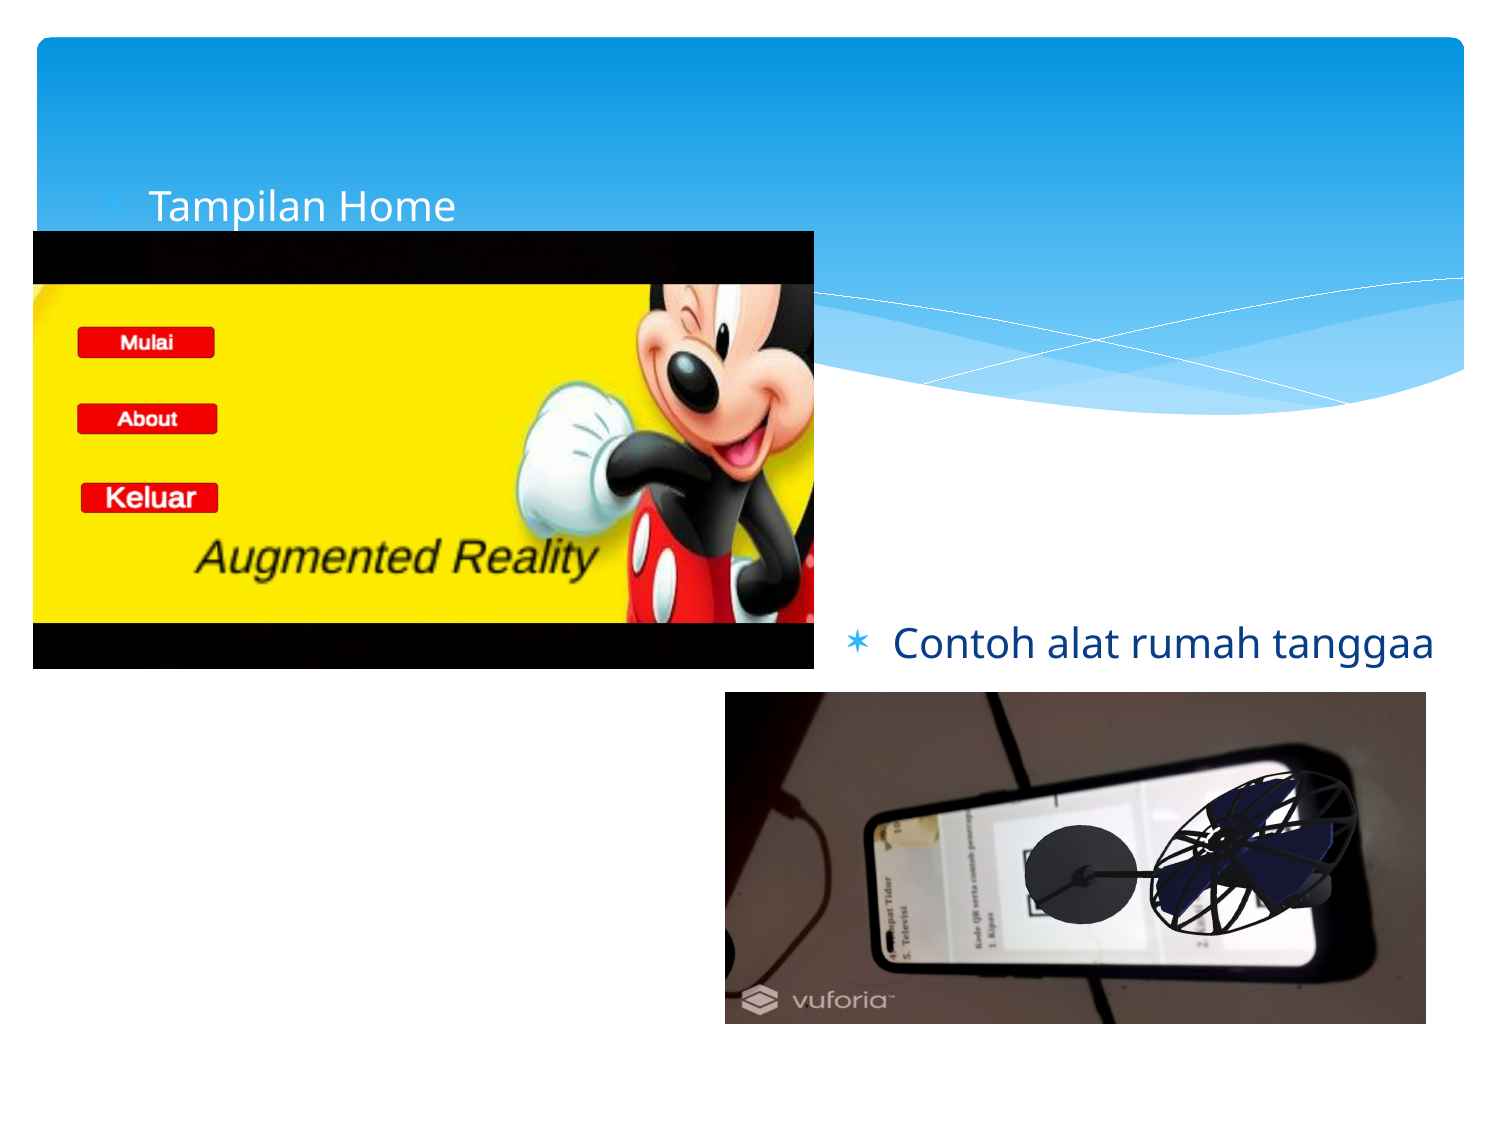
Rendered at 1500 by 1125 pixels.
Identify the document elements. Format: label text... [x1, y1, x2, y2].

list Contoh alat rumah tanggaa [832, 609, 1460, 1053]
picture [725, 692, 1426, 1024]
picture [33, 231, 814, 670]
list Tampilan Home [88, 172, 716, 229]
